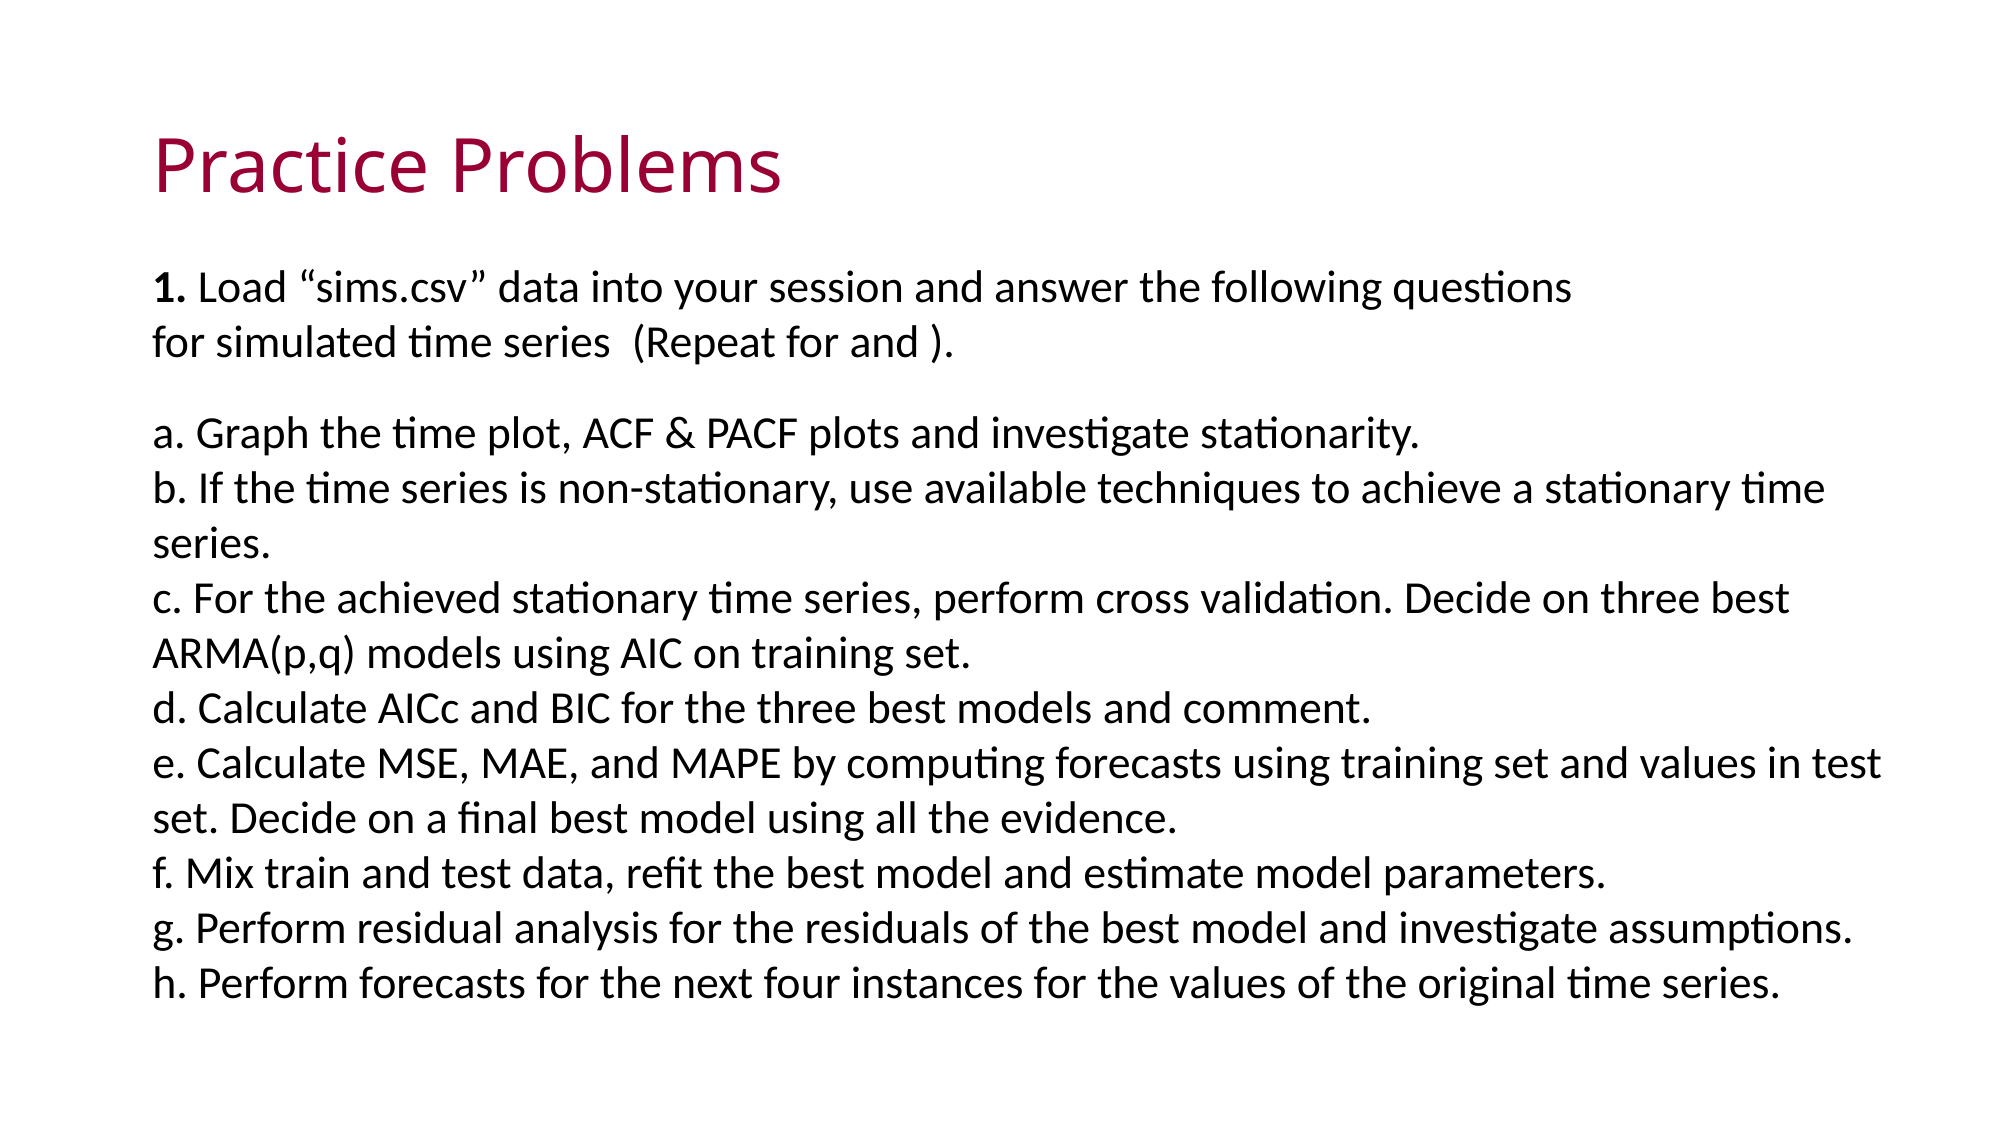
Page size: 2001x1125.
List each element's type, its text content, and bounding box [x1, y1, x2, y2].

text_box a. Graph the time plot, ACF & PACF plots and investigate stationarity. b. If the time series is non-stationary, use available techniques to achieve a stationary time series. c. For the achieved stationary time series, perform cross validation. Decide on three best ARMA(p,q) models using AIC on training set. d. Calculate AICc and BIC for the three best models and comment. e. Calculate MSE, MAE, and MAPE by computing forecasts using training set and values in test set. Decide on a final best model using all the evidence. f. Mix train and test data, refit the best model and estimate model parameters. g. Perform residual analysis for the residuals of the best model and investigate assumptions. h. Perform forecasts for the next four instances for the values of the original time series. [137, 395, 1931, 1016]
title Practice Problems [137, 59, 1126, 278]
